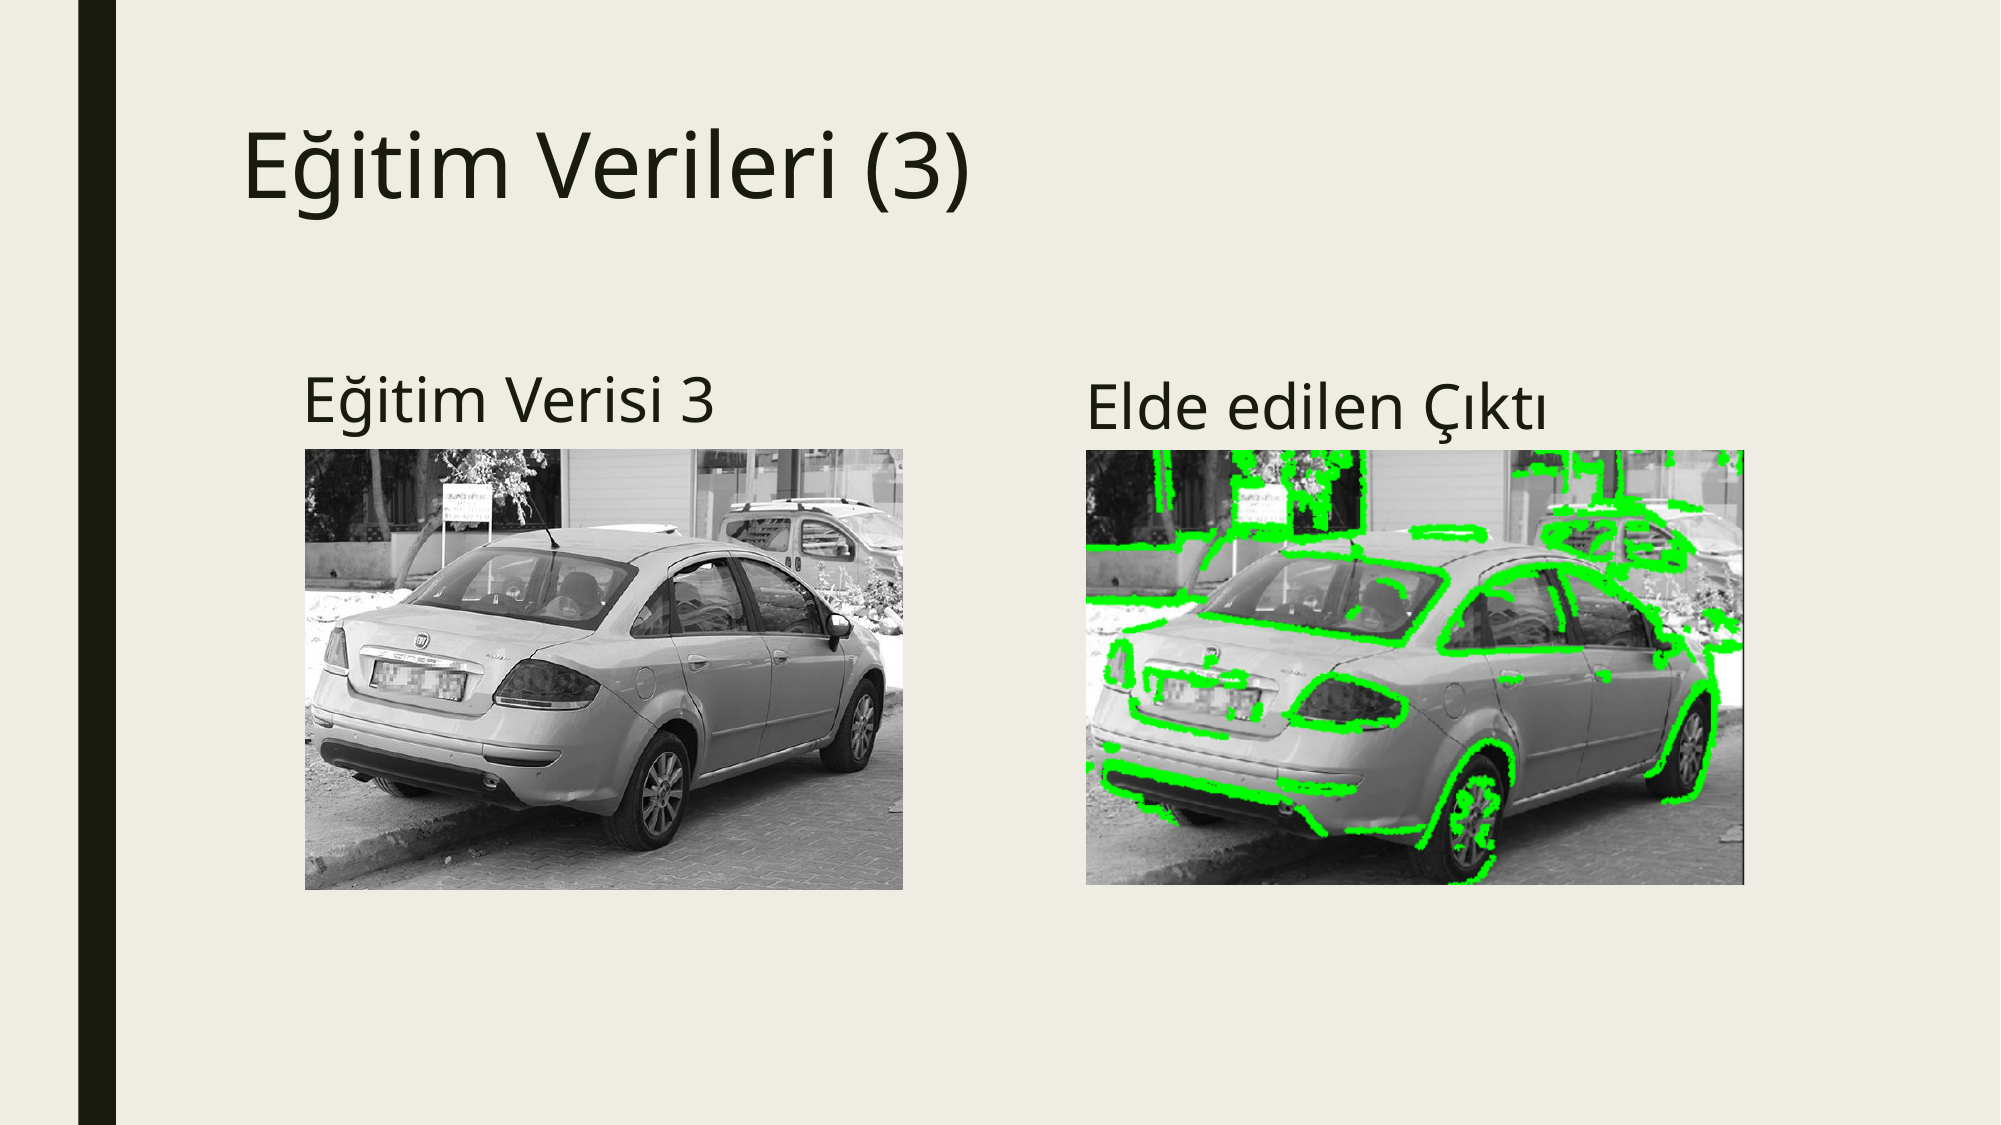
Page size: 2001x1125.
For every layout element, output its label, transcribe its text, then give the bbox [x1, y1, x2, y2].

list Elde edilen Çıktı [1070, 314, 1800, 450]
title Eğitim Verileri (3) [225, 112, 1800, 357]
picture [305, 449, 903, 891]
list Eğitim Verisi 3 [287, 369, 756, 506]
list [1086, 450, 1745, 885]
